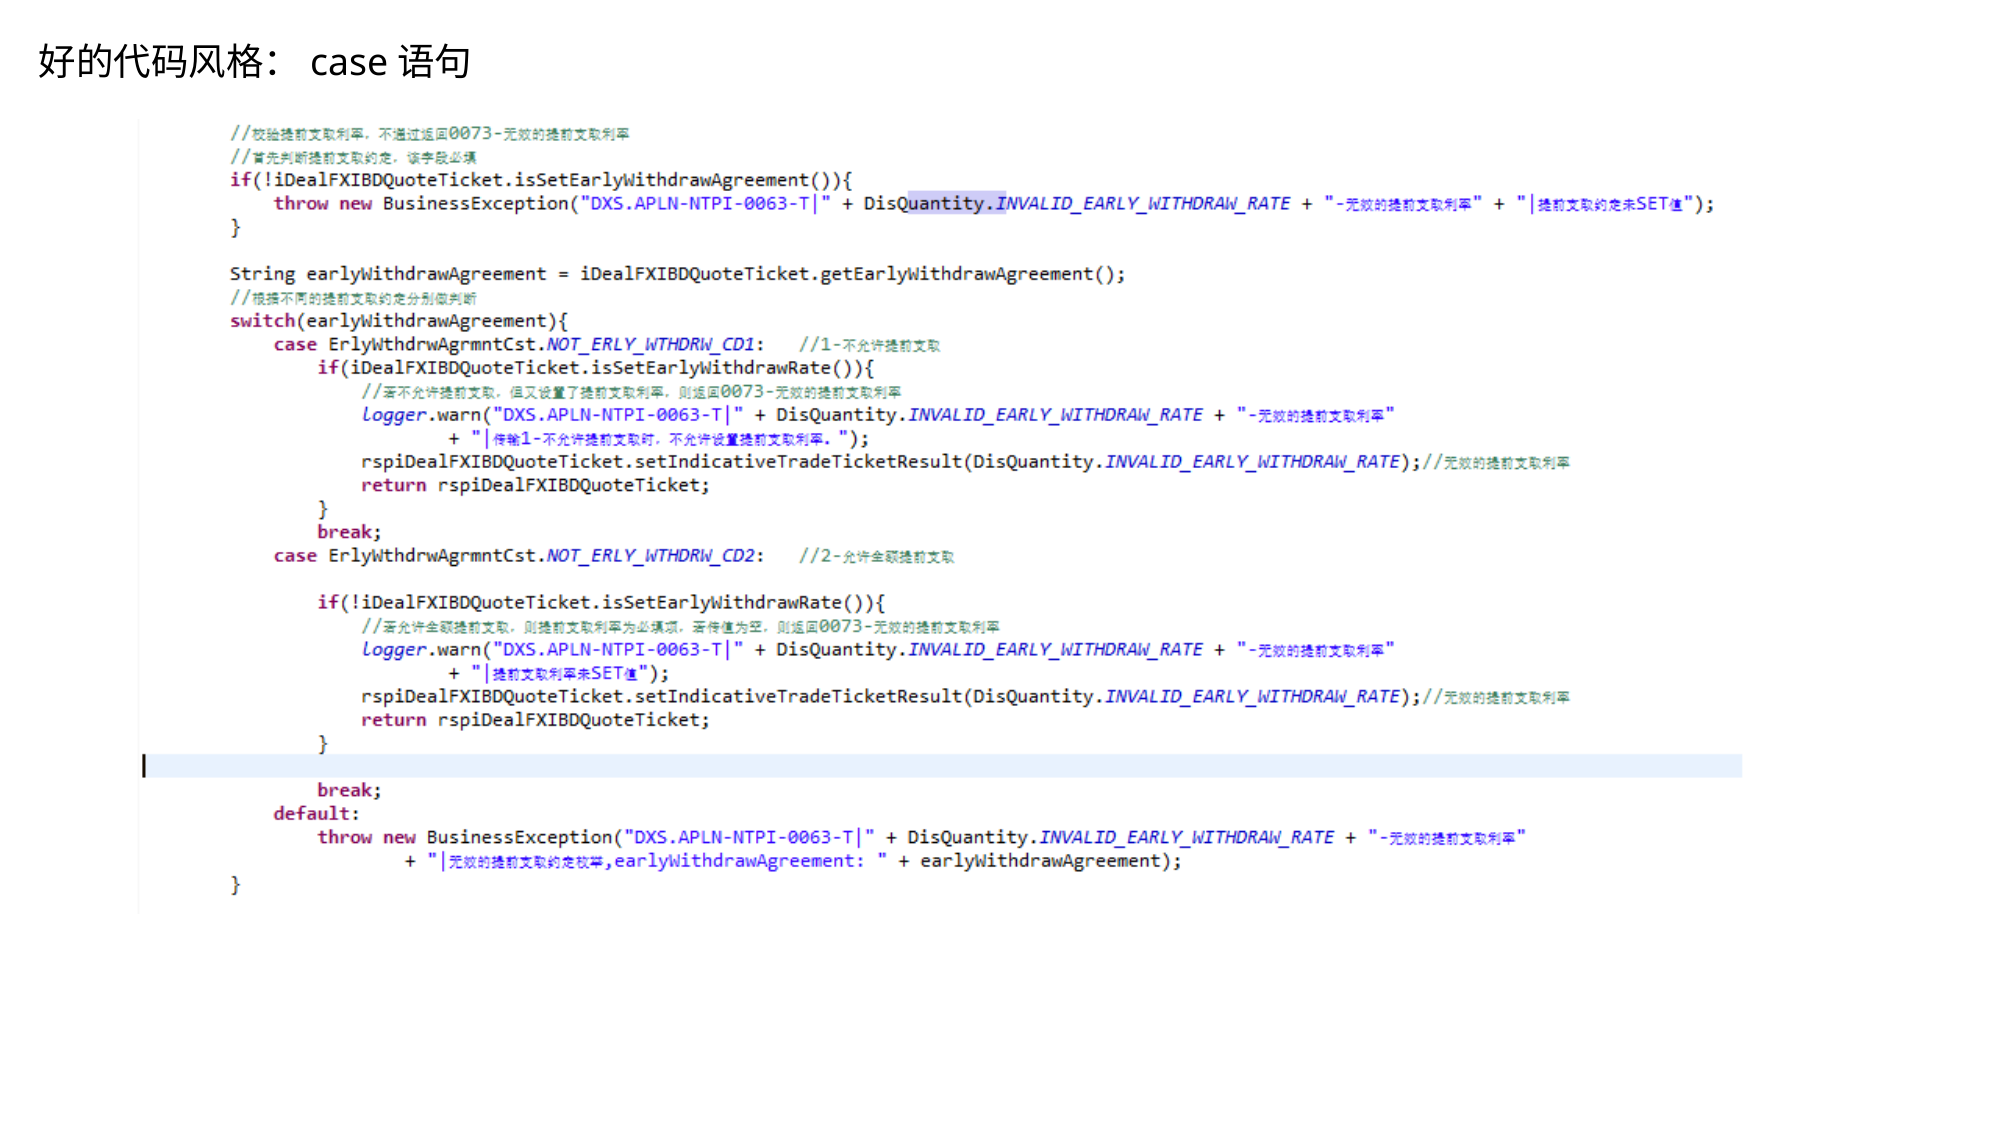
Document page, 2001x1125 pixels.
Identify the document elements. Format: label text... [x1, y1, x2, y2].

picture [126, 119, 1744, 914]
text_box 好的代码风格：case语句 [23, 30, 488, 91]
